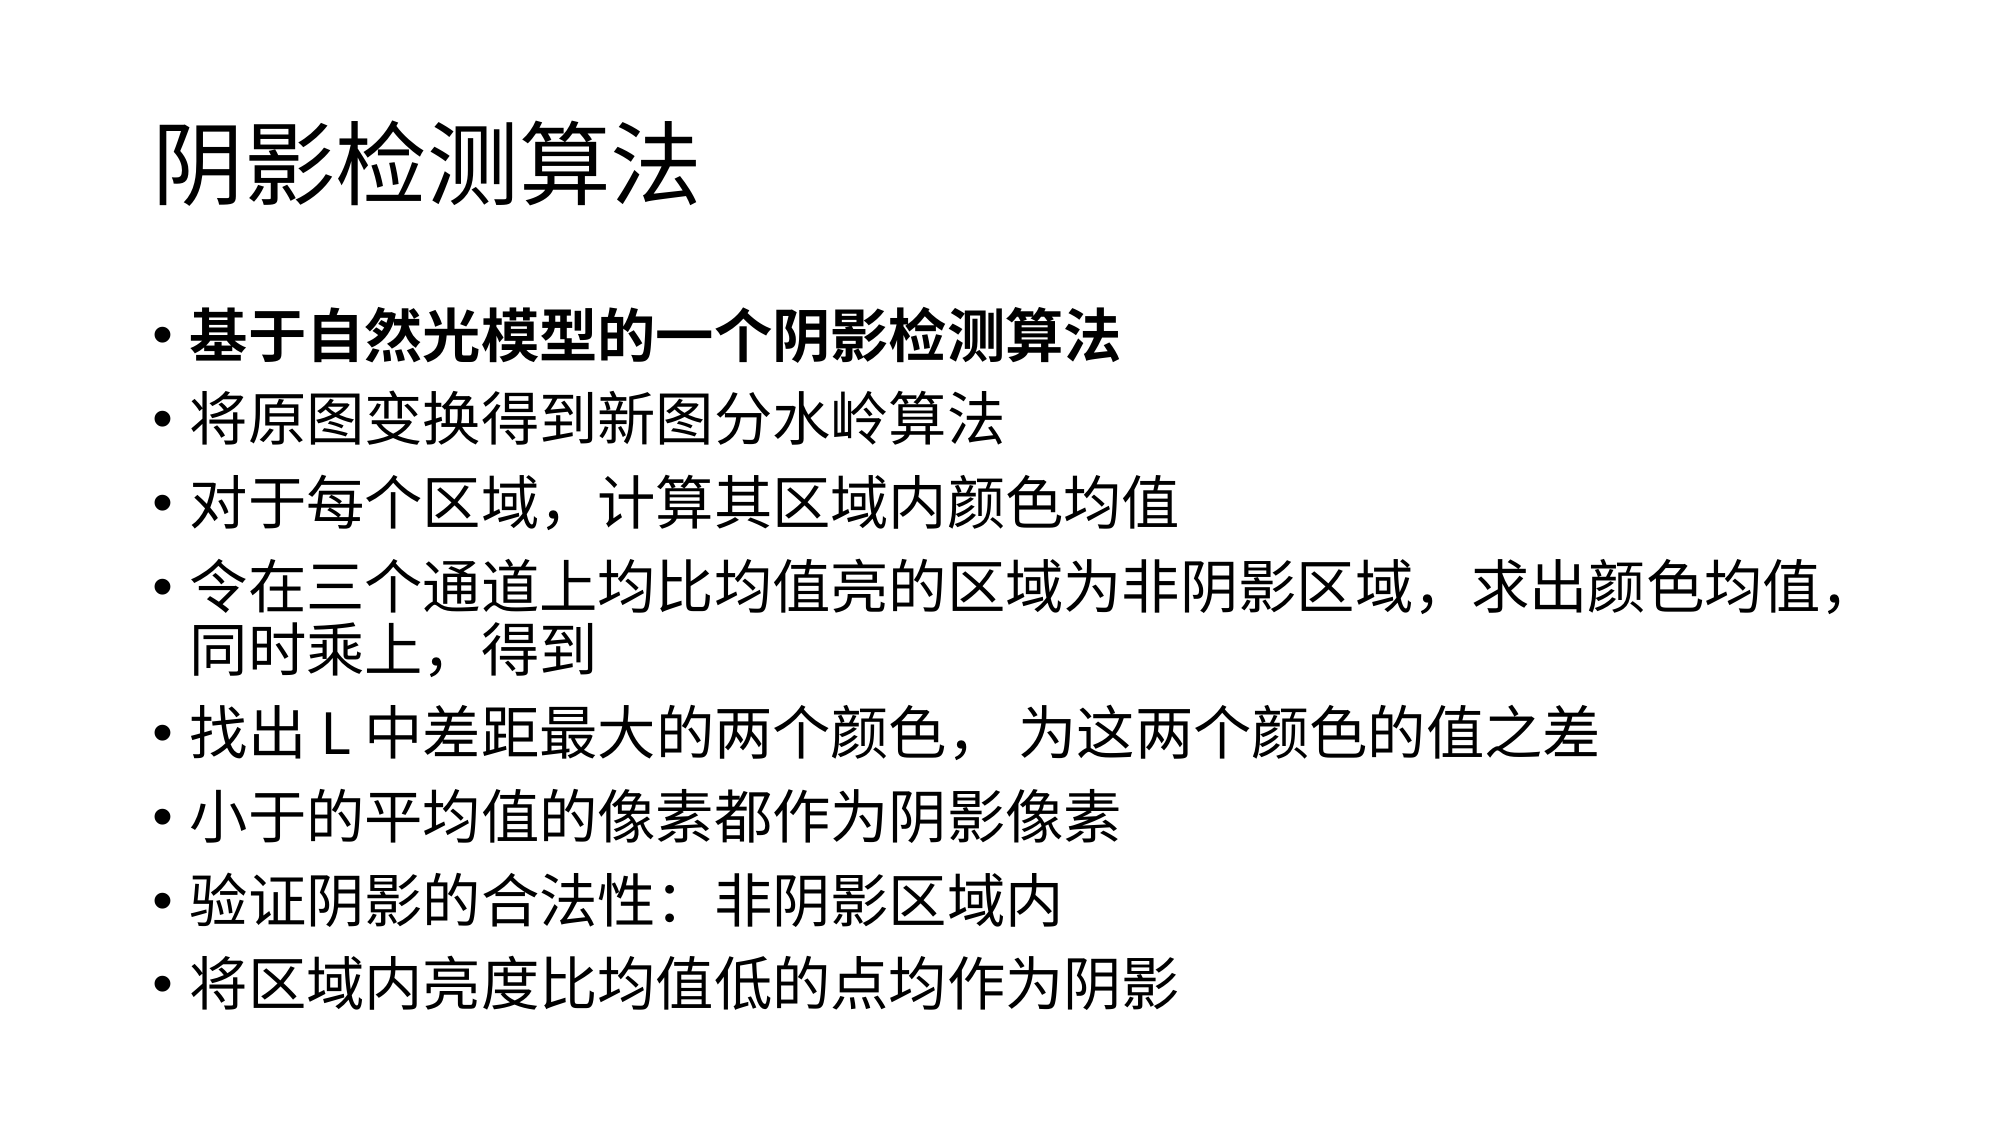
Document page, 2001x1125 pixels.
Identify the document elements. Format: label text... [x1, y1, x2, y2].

title 阴影检测算法 [137, 59, 1863, 278]
